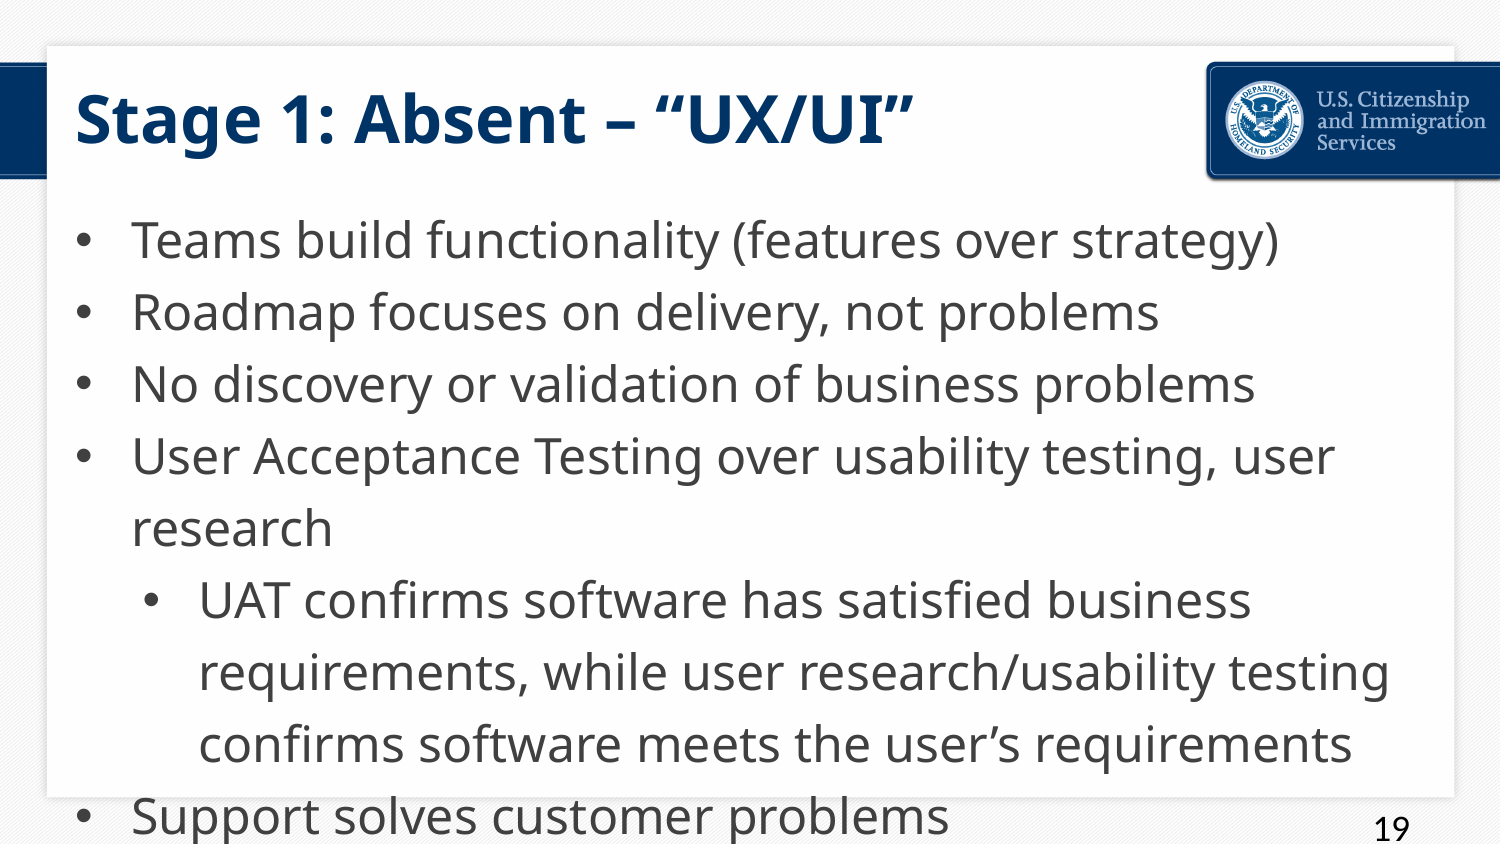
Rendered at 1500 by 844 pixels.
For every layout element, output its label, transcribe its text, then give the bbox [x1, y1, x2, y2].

list Teams build functionality (features over strategy) Roadmap focuses on delivery, not problems No discovery or validation of business problems User Acceptance Testing over usability testing, user research UAT confirms software has satisfied business requirements, while user research/usability testing confirms software meets the user’s requirements Support solves customer problems [75, 196, 1450, 754]
title Stage 1: Absent – “UX/UI” [75, 59, 1188, 185]
text_box 19 [1074, 796, 1425, 828]
picture [0, 0, 1500, 844]
